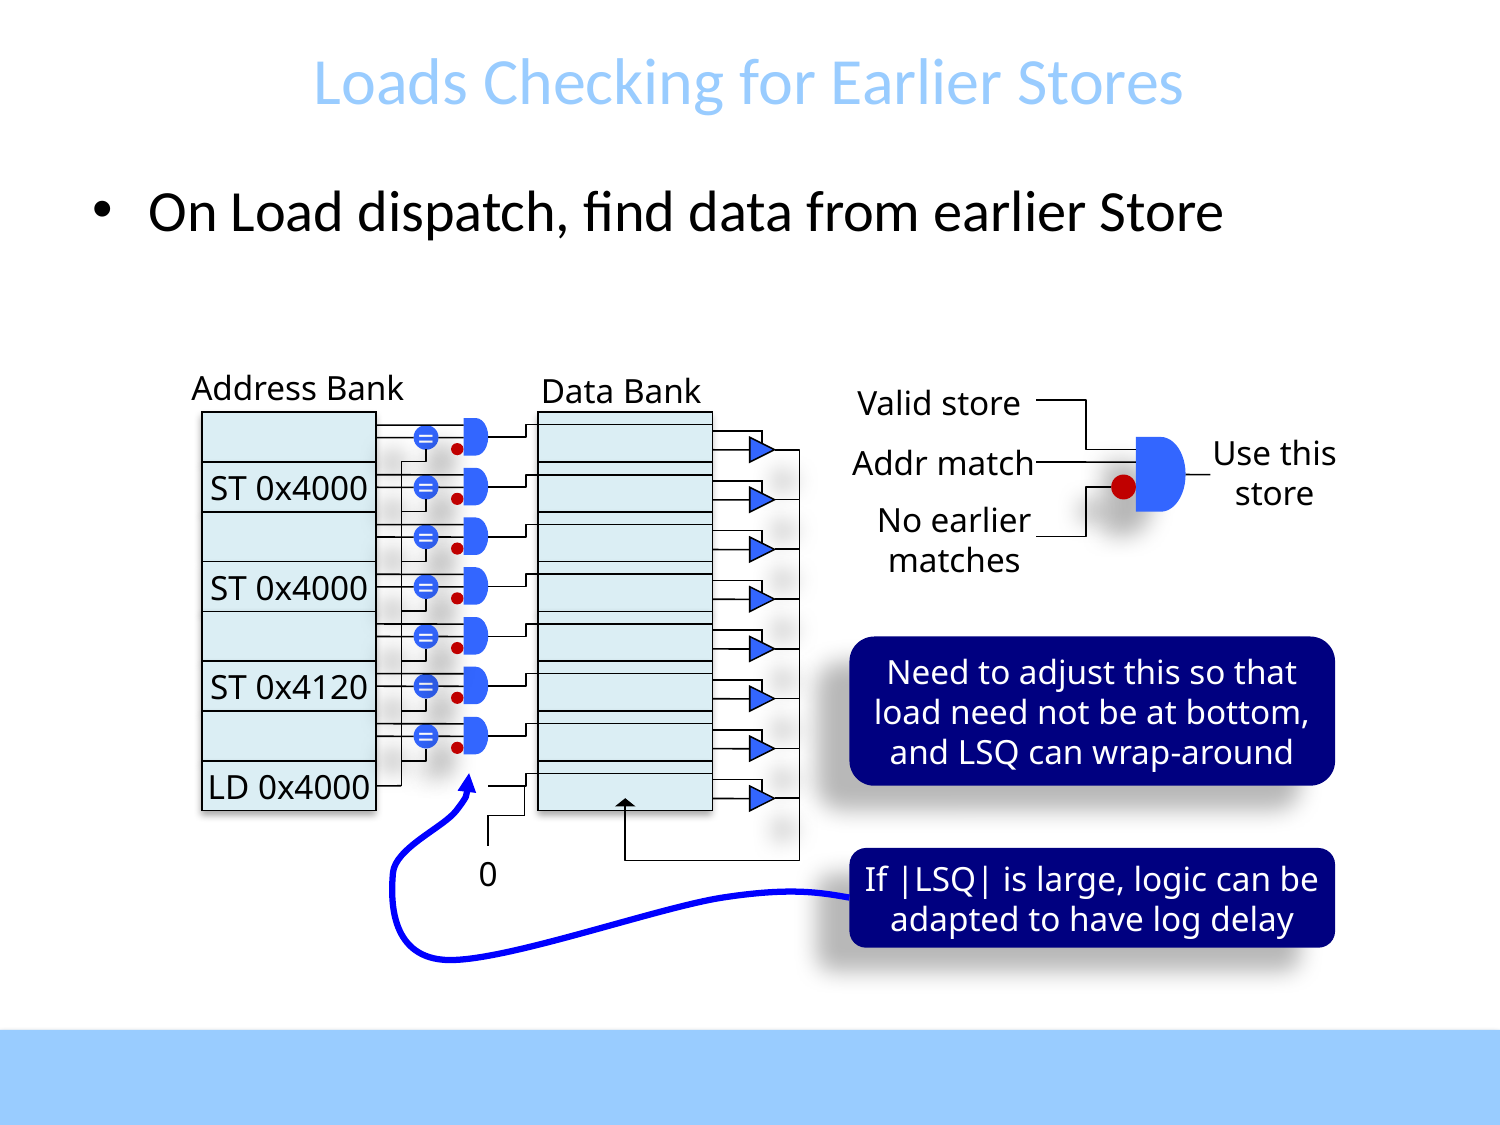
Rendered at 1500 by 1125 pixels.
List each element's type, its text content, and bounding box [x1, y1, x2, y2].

text_box [538, 511, 713, 524]
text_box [712, 573, 763, 594]
text_box [749, 694, 774, 712]
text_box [712, 524, 763, 544]
text_box Data Bank [526, 362, 717, 418]
text_box [538, 525, 713, 561]
text_box [202, 711, 376, 760]
text_box [202, 415, 376, 462]
text_box [401, 699, 427, 761]
text_box [401, 598, 427, 662]
text_box [774, 449, 800, 499]
title Loads Checking for Earlier Stores [0, 30, 1500, 126]
text_box [774, 648, 800, 698]
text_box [388, 772, 1336, 965]
text_box [538, 625, 713, 661]
text_box [1111, 474, 1136, 500]
list On Load dispatch, find data from earlier Store [77, 165, 1428, 1000]
text_box [401, 549, 427, 612]
text_box [538, 611, 713, 623]
text_box [774, 748, 800, 771]
text_box [401, 748, 427, 771]
text_box [376, 611, 401, 662]
text_box [749, 445, 774, 463]
text_box [774, 598, 800, 648]
text_box [402, 561, 501, 611]
text_box [538, 575, 713, 611]
text_box [401, 648, 427, 711]
text_box [402, 511, 501, 561]
text_box [376, 561, 401, 611]
text_box [774, 499, 800, 549]
text_box [488, 474, 711, 488]
text_box [749, 744, 774, 761]
text_box [749, 594, 774, 612]
text_box Need to adjust this so that load need not be at bottom, and LSQ can wrap-around [849, 636, 1336, 771]
text_box ST 0x4000 [202, 561, 376, 611]
text_box [401, 449, 427, 512]
text_box [749, 545, 774, 562]
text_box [712, 623, 763, 643]
text_box [401, 499, 427, 562]
text_box [774, 549, 800, 598]
text_box [538, 561, 713, 574]
text_box Valid store [842, 375, 1036, 430]
text_box [538, 418, 713, 424]
text_box [451, 691, 464, 704]
text_box [488, 424, 711, 438]
text_box [488, 623, 711, 637]
text_box Addr match [837, 434, 1050, 490]
text_box [538, 661, 713, 673]
text_box LD 0x4000 [202, 760, 377, 811]
text_box [1036, 399, 1136, 450]
text_box [538, 425, 713, 462]
text_box [488, 723, 711, 737]
text_box [749, 495, 774, 513]
text_box [376, 412, 501, 462]
text_box [488, 524, 710, 537]
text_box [712, 673, 763, 693]
text_box [488, 574, 710, 587]
text_box No earlier matches [862, 491, 1047, 586]
text_box [538, 711, 713, 723]
text_box [202, 611, 376, 661]
text_box [538, 674, 713, 711]
text_box [749, 644, 774, 662]
text_box ST 0x4120 [202, 661, 377, 711]
text_box [538, 475, 713, 511]
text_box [712, 474, 763, 494]
text_box [774, 698, 800, 748]
text_box Use this store [1197, 425, 1352, 520]
text_box [463, 666, 489, 705]
text_box [403, 611, 501, 662]
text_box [712, 723, 763, 743]
text_box [202, 511, 376, 561]
text_box ST 0x4000 [202, 462, 376, 511]
text_box [402, 462, 501, 511]
text_box [488, 673, 711, 687]
text_box [376, 711, 401, 761]
text_box [538, 462, 713, 474]
text_box [403, 711, 501, 761]
text_box [1135, 436, 1186, 512]
text_box Address Bank [176, 359, 420, 415]
text_box [376, 511, 401, 561]
text_box [1036, 486, 1111, 537]
text_box [538, 760, 713, 771]
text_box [712, 424, 763, 444]
text_box [538, 724, 713, 760]
text_box [376, 462, 401, 511]
